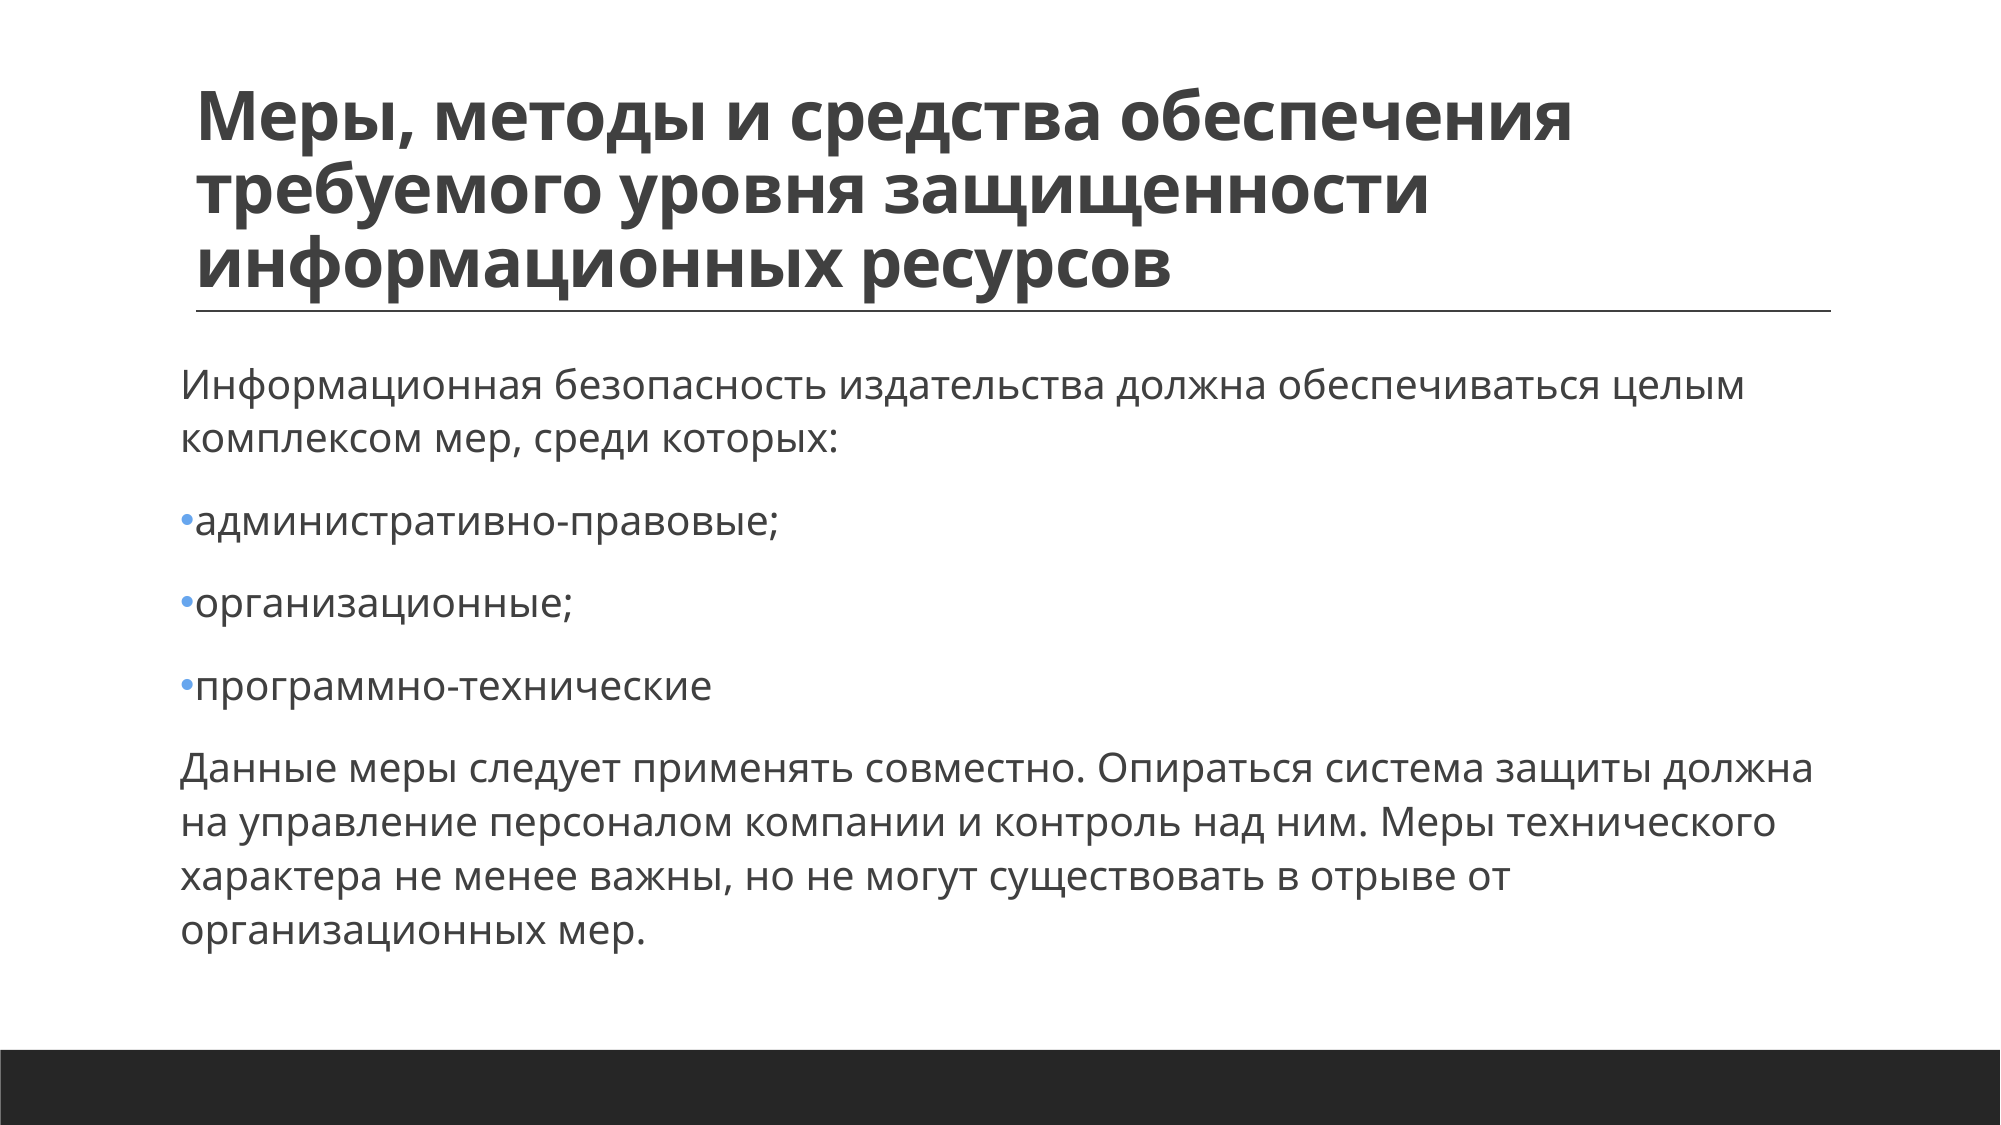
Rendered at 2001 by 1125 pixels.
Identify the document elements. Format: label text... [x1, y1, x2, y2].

title Меры, методы и средства обеспечения требуемого уровня защищенности информационных ресурсов [180, 72, 1830, 311]
list Информационная безопасность издательства должна обеспечиваться целым комплексом мер, среди которых: административно-правовые; организационные; программно-технические Данные меры следует применять совместно. Опираться система защиты должна на управление персоналом компании и контроль над ним. Меры технического характера не менее важны, но не могут существовать в отрыве от организационных мер. [180, 345, 1830, 963]
